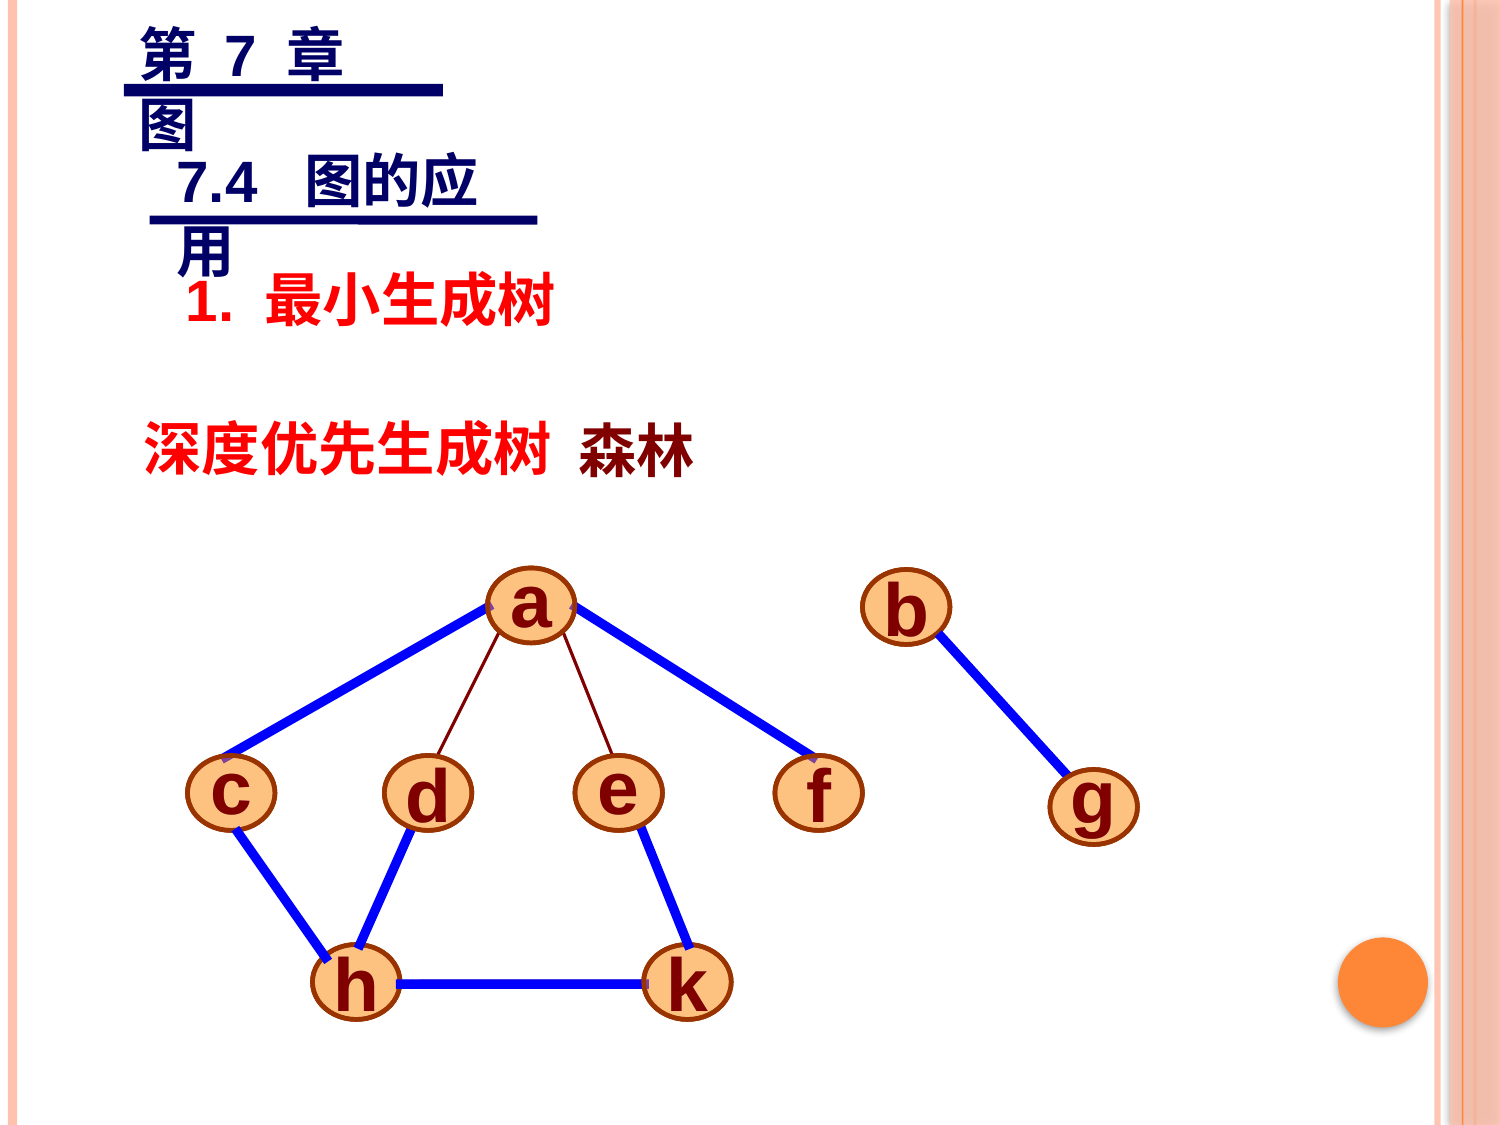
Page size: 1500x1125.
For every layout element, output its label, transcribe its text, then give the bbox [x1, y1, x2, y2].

text_box 第 7 章 图 [123, 10, 443, 90]
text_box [861, 568, 1138, 846]
text_box 1. 最小生成树 [171, 255, 703, 341]
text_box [186, 567, 863, 1020]
text_box 7.4 图的应用 [161, 137, 550, 292]
text_box 森林 [563, 406, 710, 492]
text_box 第 7 章 图 [123, 91, 443, 166]
title 深度优先生成树 [128, 351, 1404, 489]
